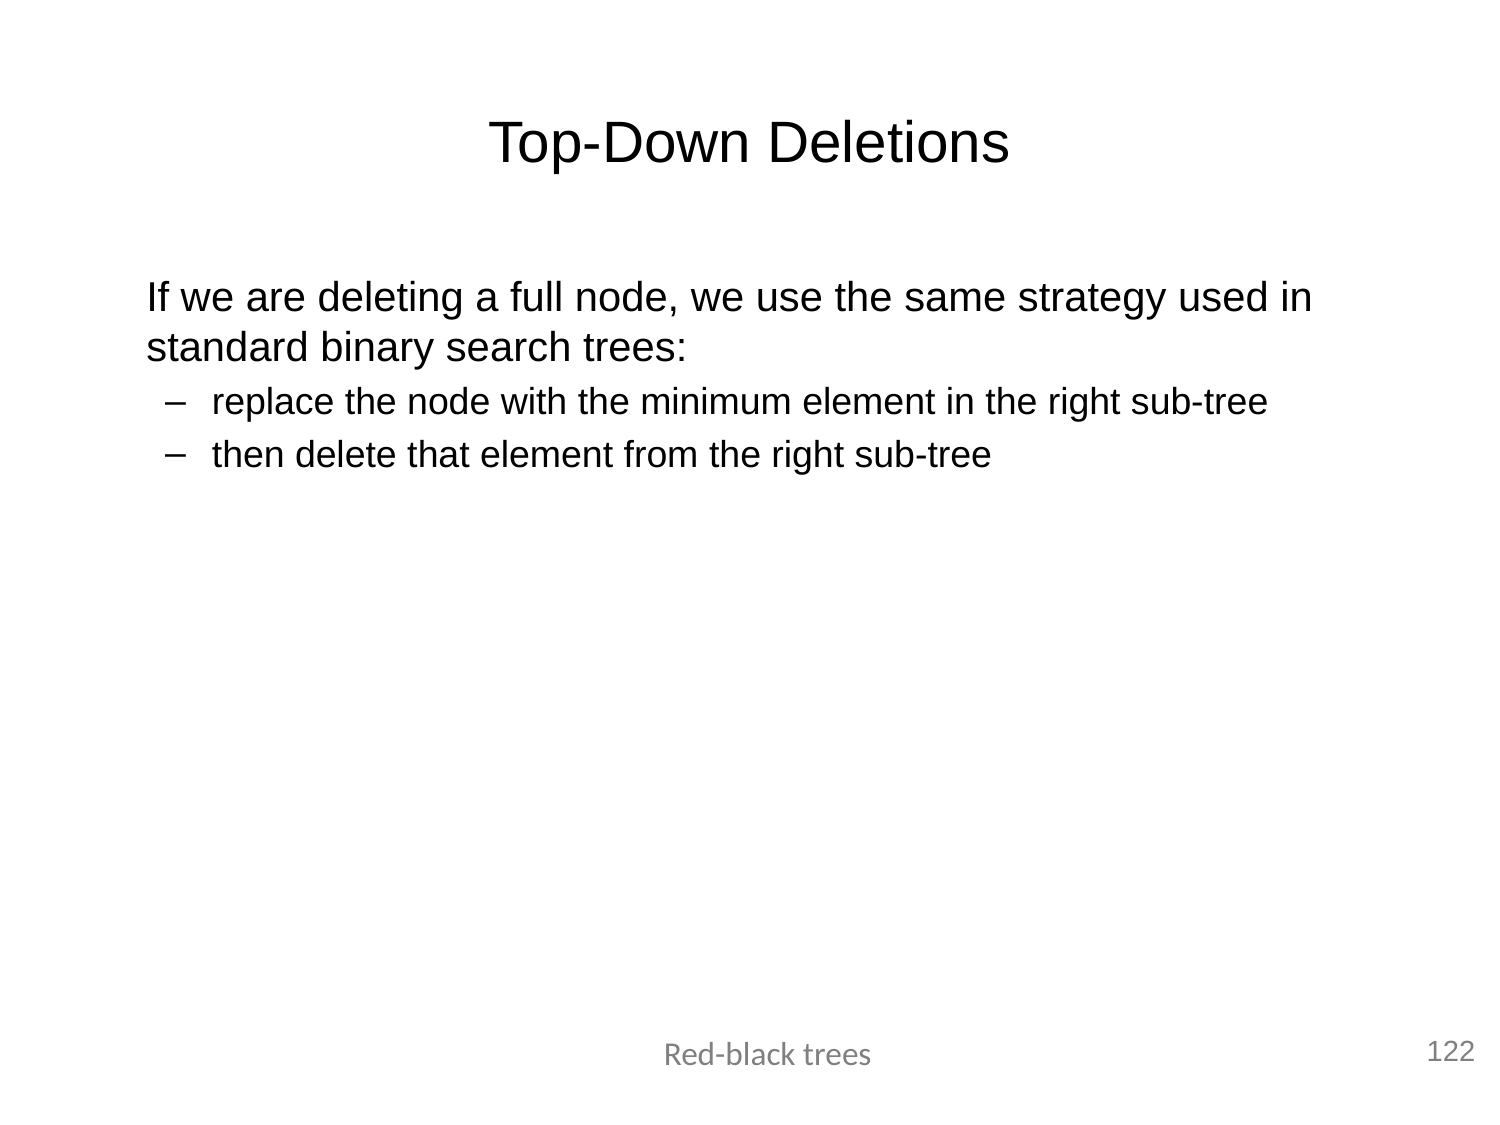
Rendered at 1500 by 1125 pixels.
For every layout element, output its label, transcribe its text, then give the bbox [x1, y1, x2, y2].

title Top-Down Deletions [74, 44, 1426, 233]
list If we are deleting a full node, we use the same strategy used in standard binary search trees: replace the node with the minimum element in the right sub-tree then delete that element from the right sub-tree [74, 262, 1426, 1006]
